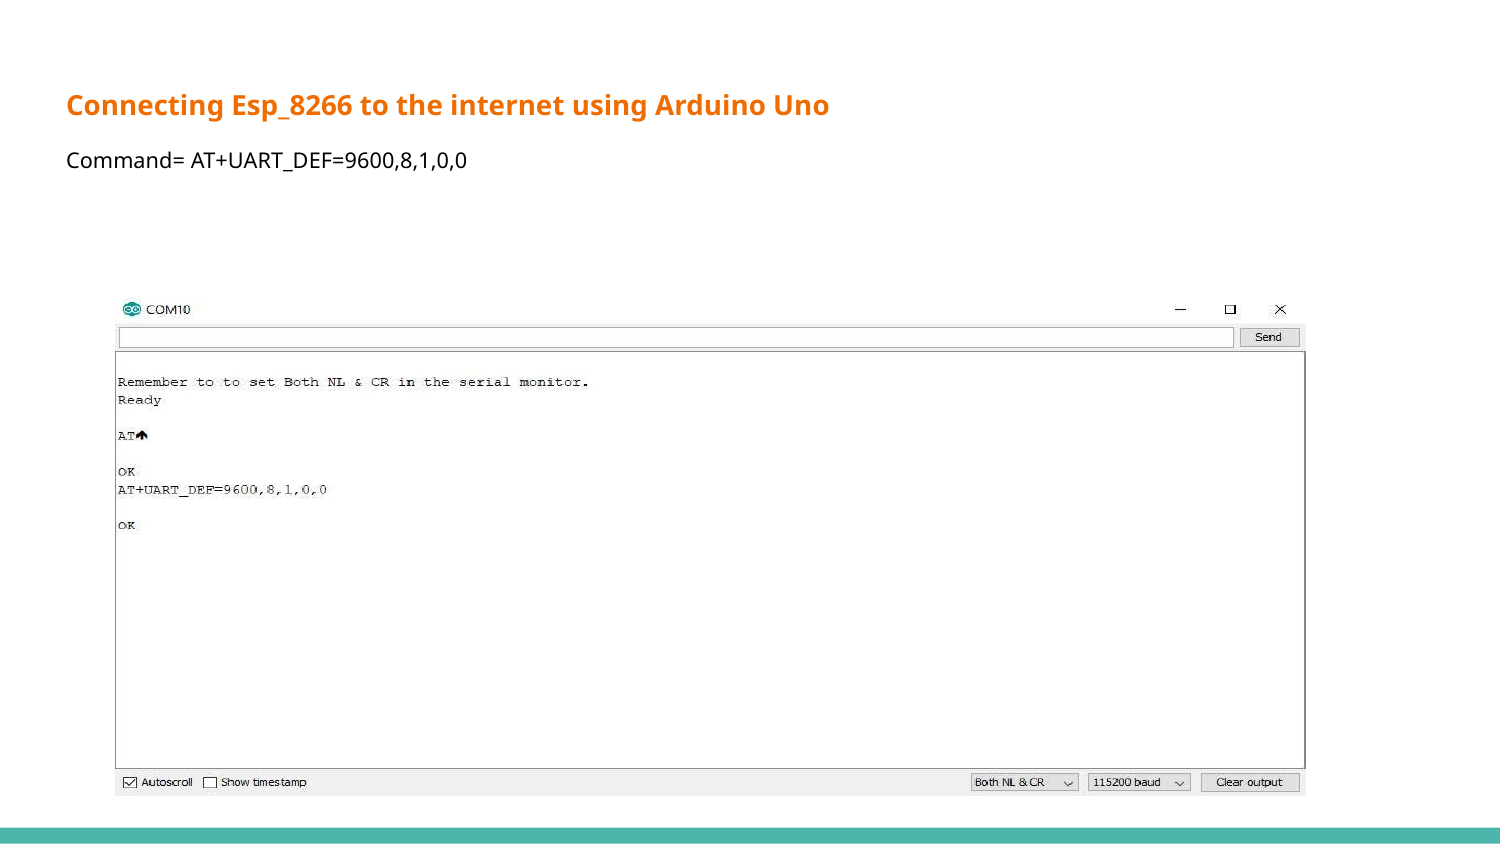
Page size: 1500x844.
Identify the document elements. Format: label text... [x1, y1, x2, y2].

title Connecting Esp_8266 to the internet using Arduino Uno Command= AT+UART_DEF=9600,8,1,0,0 [51, 72, 1449, 189]
picture [114, 297, 1306, 796]
